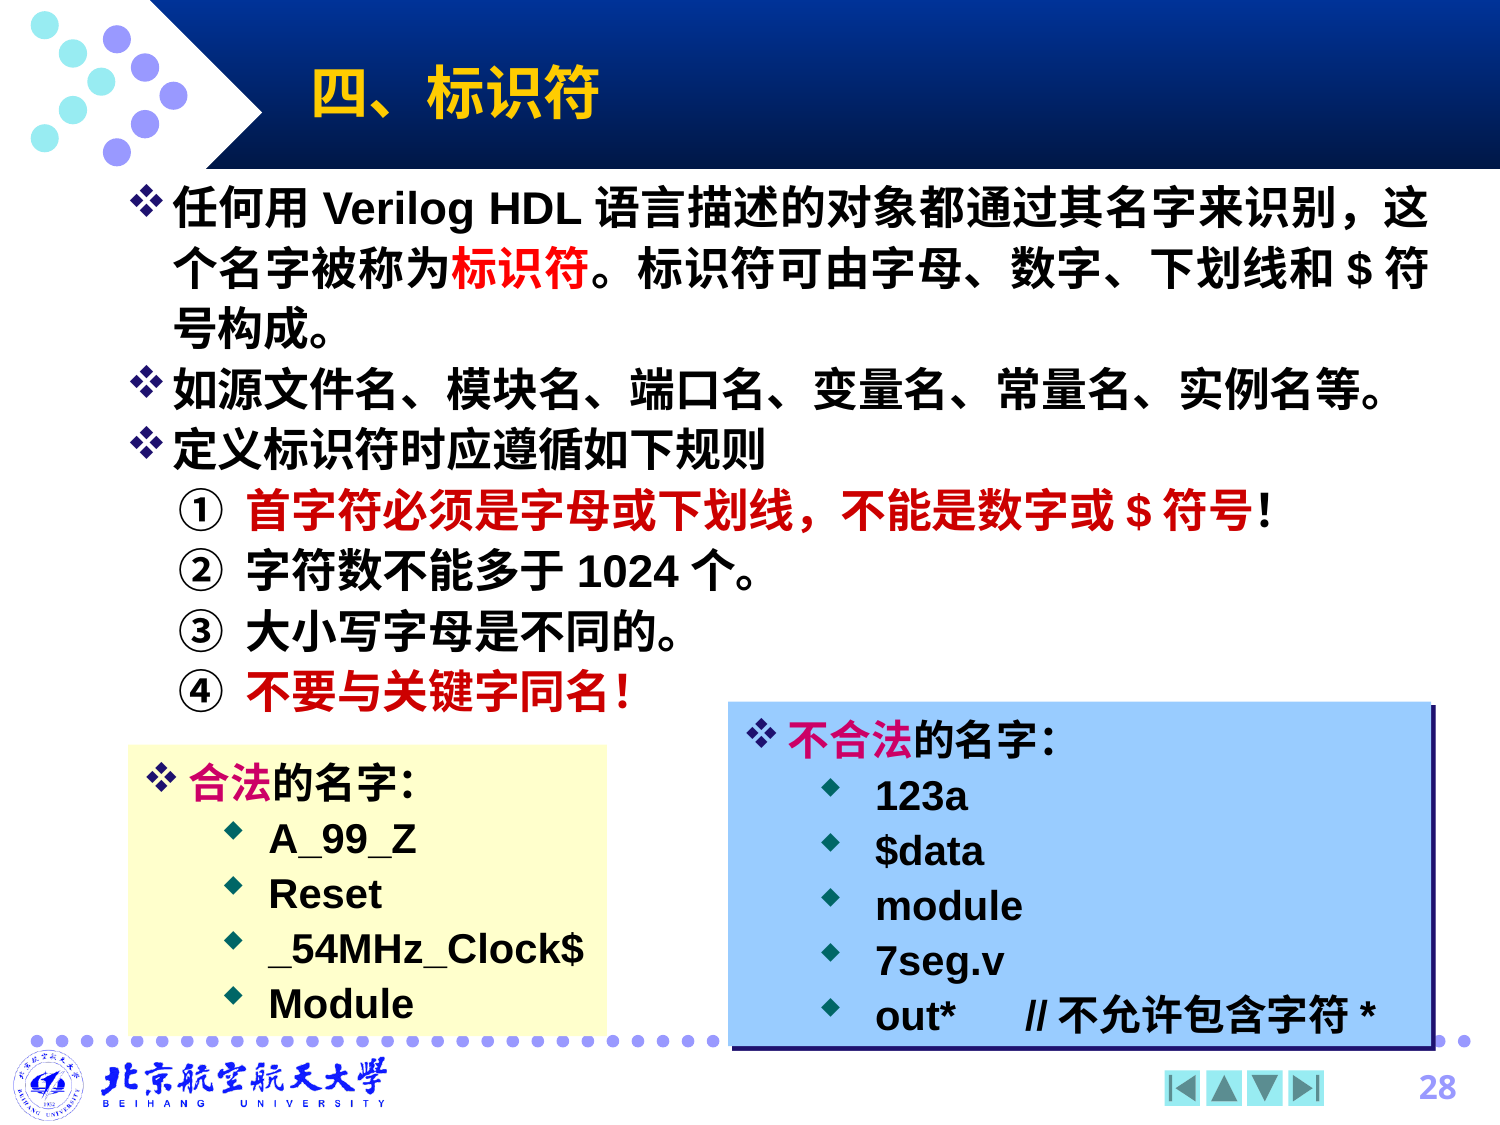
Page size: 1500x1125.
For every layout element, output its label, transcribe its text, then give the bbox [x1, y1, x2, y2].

list 任何用Verilog HDL语言描述的对象都通过其名字来识别，这个名字被称为标识符。标识符可由字母、数字、下划线和$符号构成。 如源文件名、模块名、端口名、变量名、常量名、实例名等。 定义标识符时应遵循如下规则 ① 首字符必须是字母或下划线，不能是数字或$符号！ ② 字符数不能多于1024个。 ③ 大小写字母是不同的。 ④ 不要与关键字同名！ [110, 138, 1445, 781]
text_box 合法的名字： A_99_Z Reset _54MHz_Clock$ Module [128, 744, 607, 1037]
picture [13, 1047, 387, 1125]
slide_number 28 [1328, 1058, 1473, 1109]
text_box 不合法的名字： 123a $data module 7seg.v out* //不允许包含字符* [728, 701, 1432, 1047]
title 四、标识符 [295, 33, 1500, 145]
